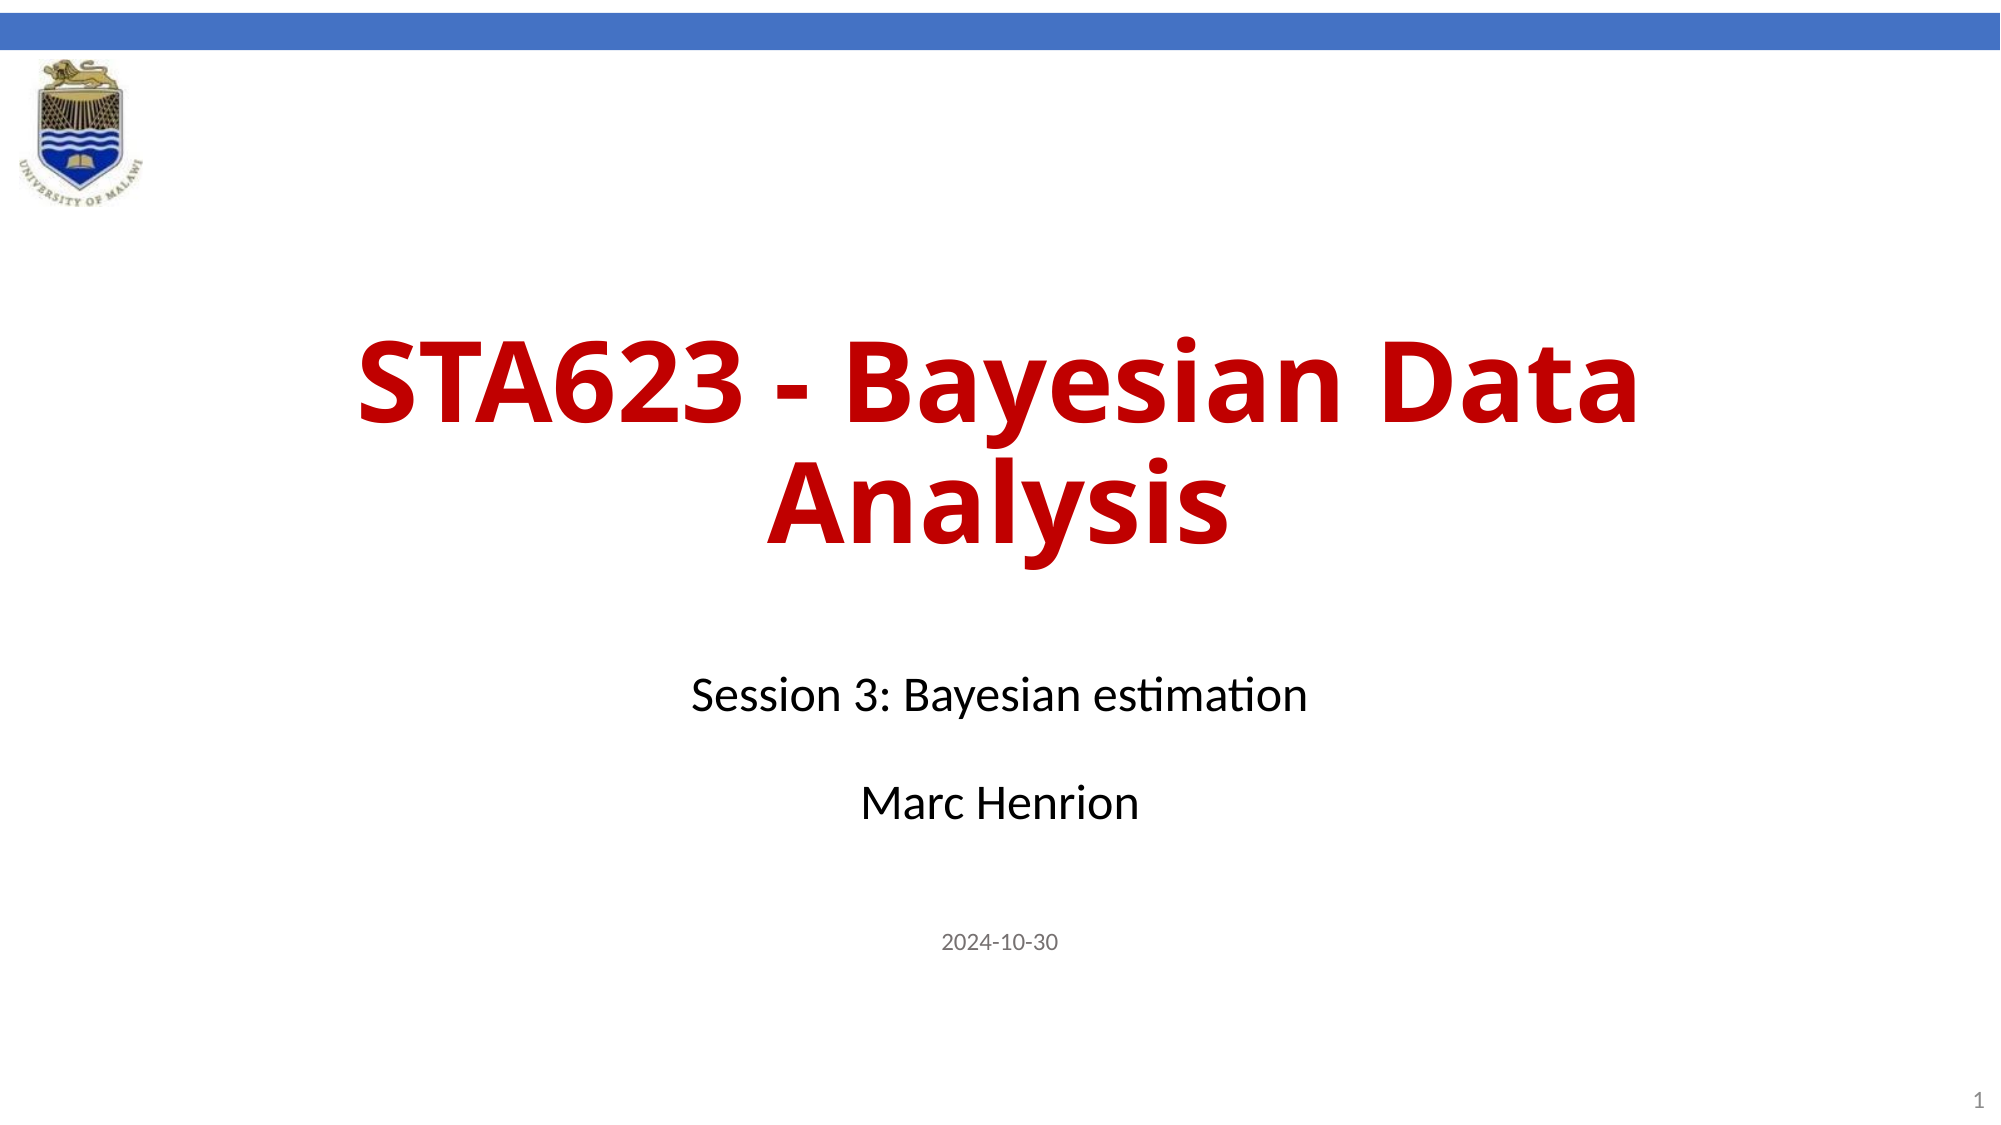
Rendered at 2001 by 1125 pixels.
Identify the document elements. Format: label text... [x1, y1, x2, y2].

subtitle Session 3: Bayesian estimation Marc Henrion [249, 660, 1750, 863]
slide_number ‹#› [1550, 1073, 2000, 1125]
title STA623 - Bayesian Data Analysis [249, 184, 1750, 576]
picture [19, 59, 143, 207]
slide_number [774, 915, 1225, 967]
